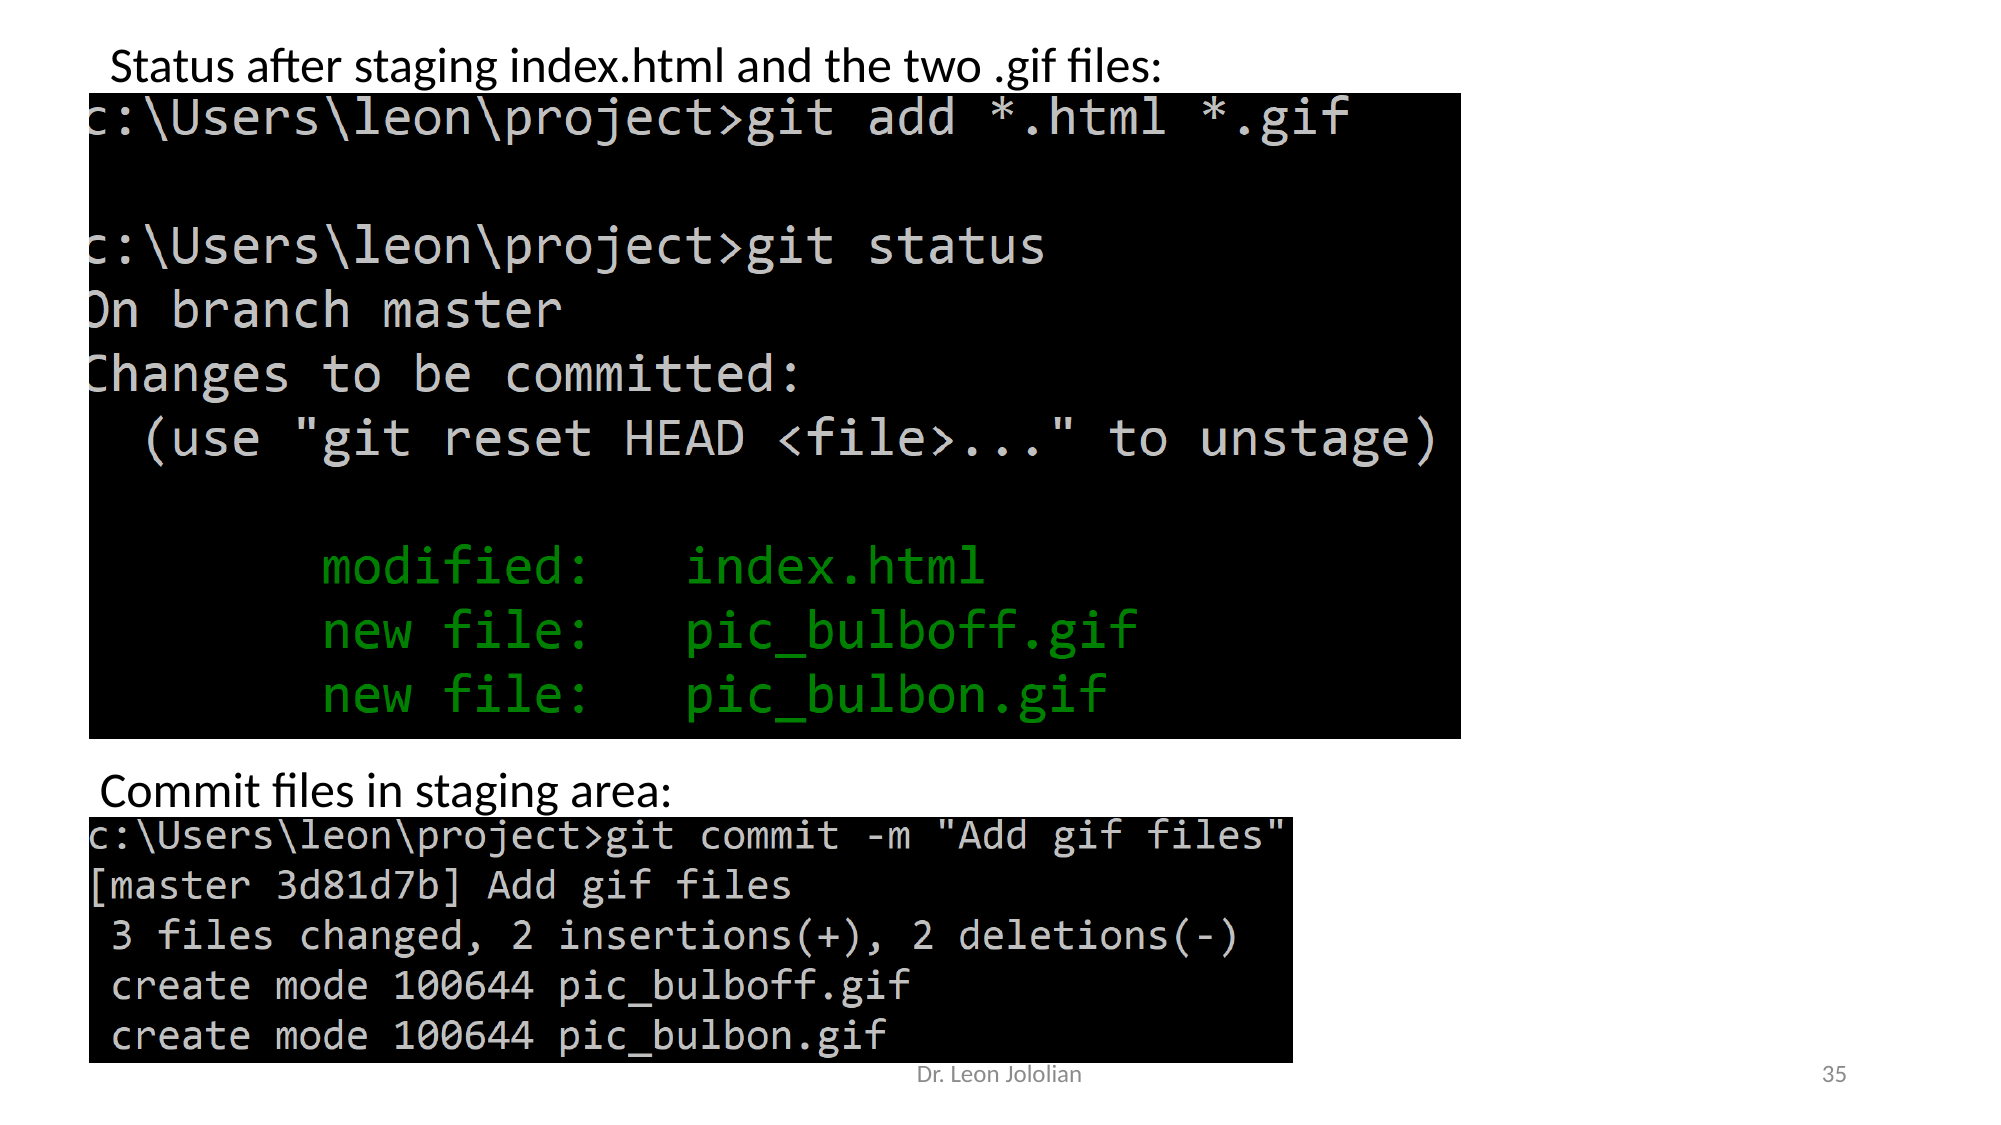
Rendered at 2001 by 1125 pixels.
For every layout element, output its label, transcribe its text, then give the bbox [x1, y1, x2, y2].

slide_number 35 [1412, 1042, 1863, 1103]
picture [89, 817, 1293, 1063]
text_box Status after staging index.html and the two .gif files: [94, 24, 1179, 93]
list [89, 93, 1461, 739]
footer Dr. Leon Jololian [662, 1042, 1338, 1103]
text_box Commit files in staging area: [85, 749, 689, 825]
